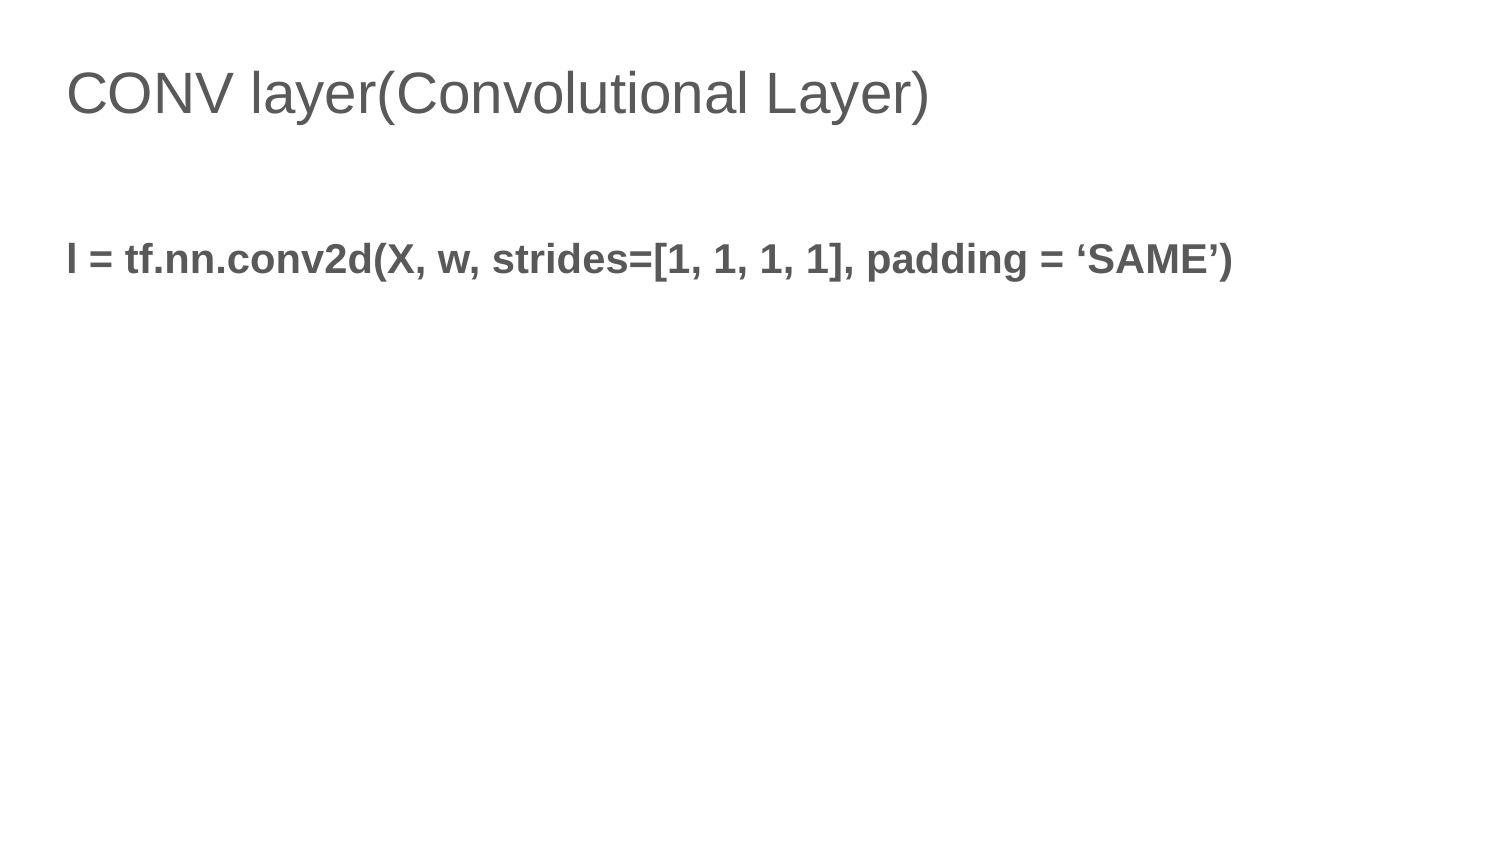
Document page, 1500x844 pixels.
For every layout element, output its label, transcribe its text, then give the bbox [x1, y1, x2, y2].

subtitle l = tf.nn.conv2d(X, w, strides=[1, 1, 1, 1], padding = ‘SAME’) [51, 217, 1449, 348]
subtitle CONV layer(Convolutional Layer) [51, 39, 1449, 170]
